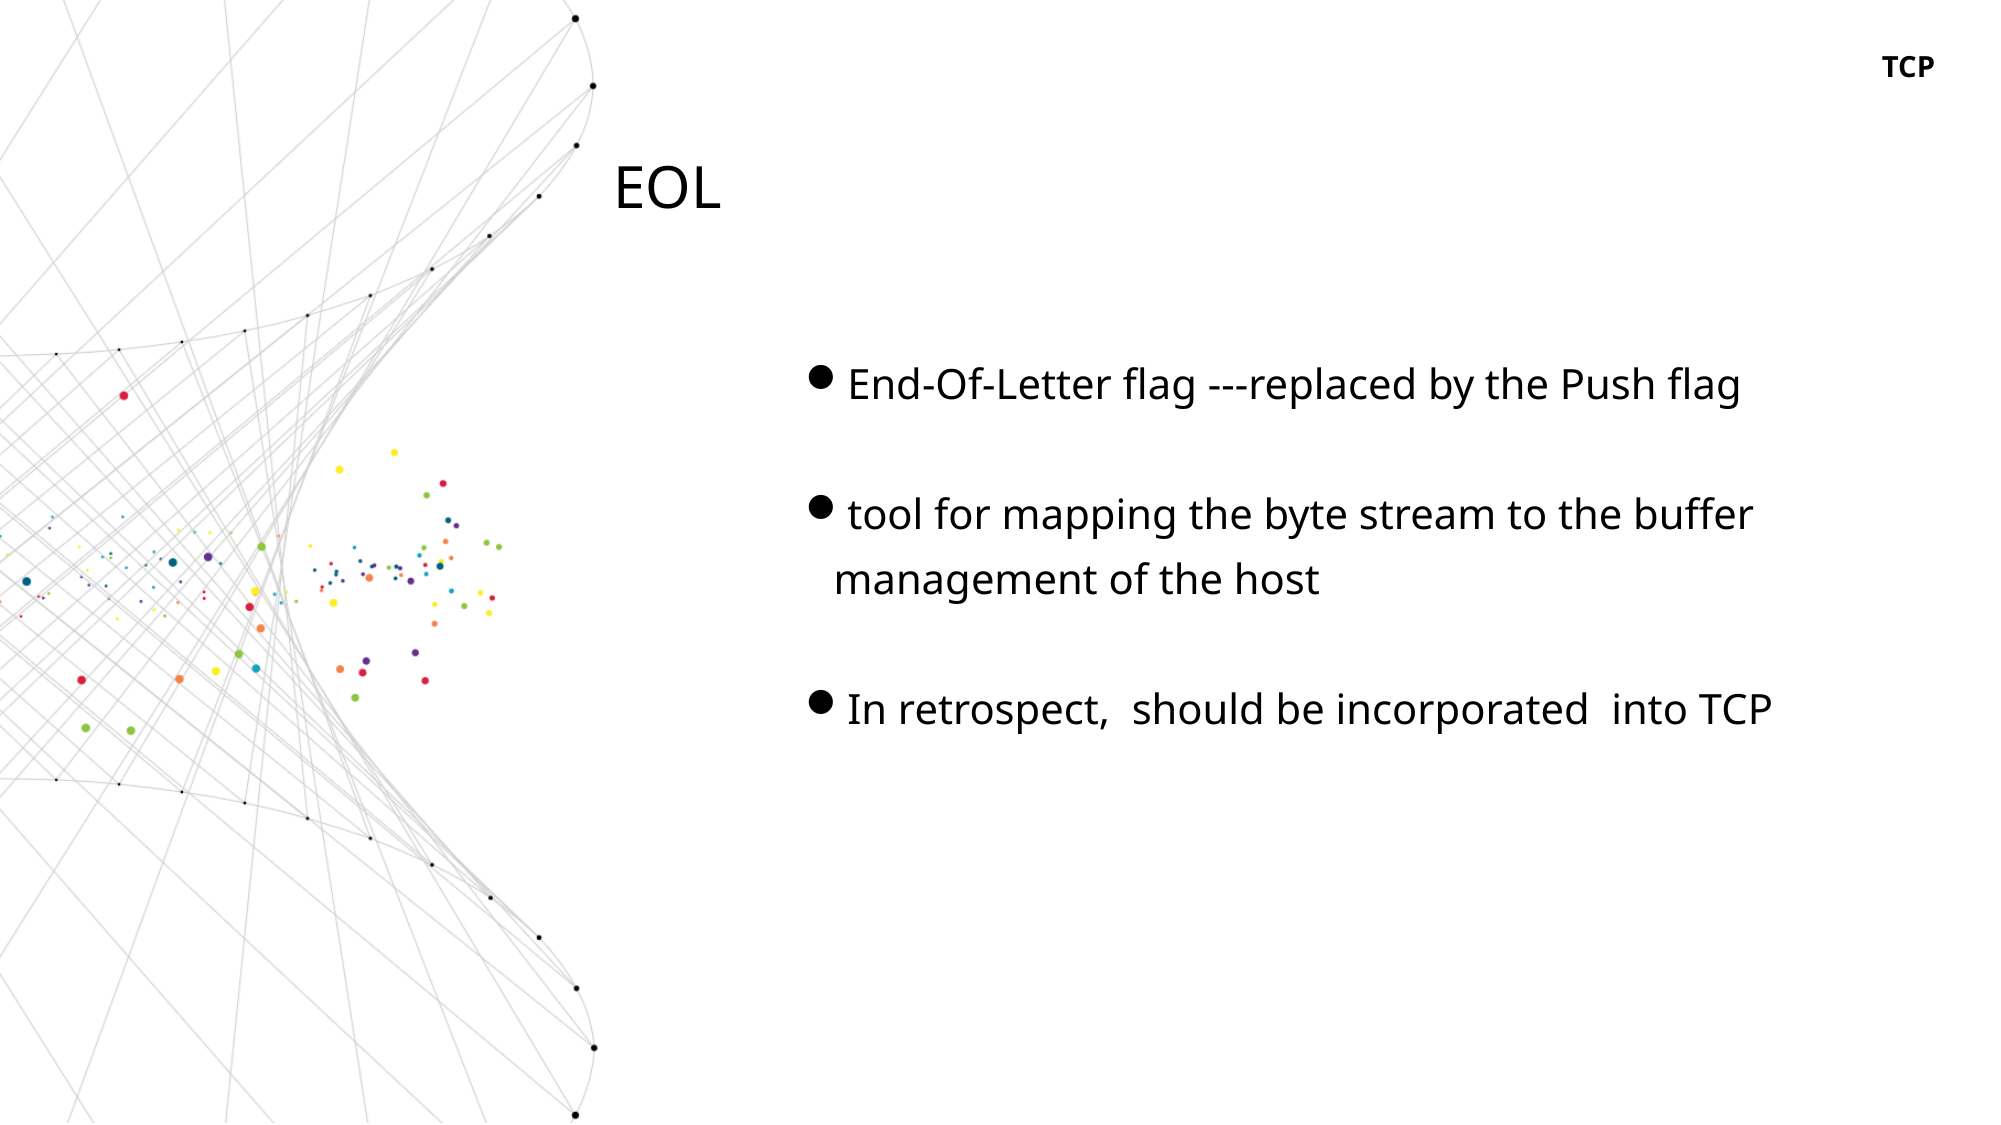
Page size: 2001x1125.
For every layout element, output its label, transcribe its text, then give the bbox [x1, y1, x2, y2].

text_box End-Of-Letter flag ---replaced by the Push flag tool for mapping the byte stream to the buffer management of the host In retrospect, should be incorporated into TCP [790, 335, 1865, 741]
picture [0, 0, 688, 1123]
text_box EOL [598, 142, 752, 228]
list TCP [1407, 35, 1951, 101]
